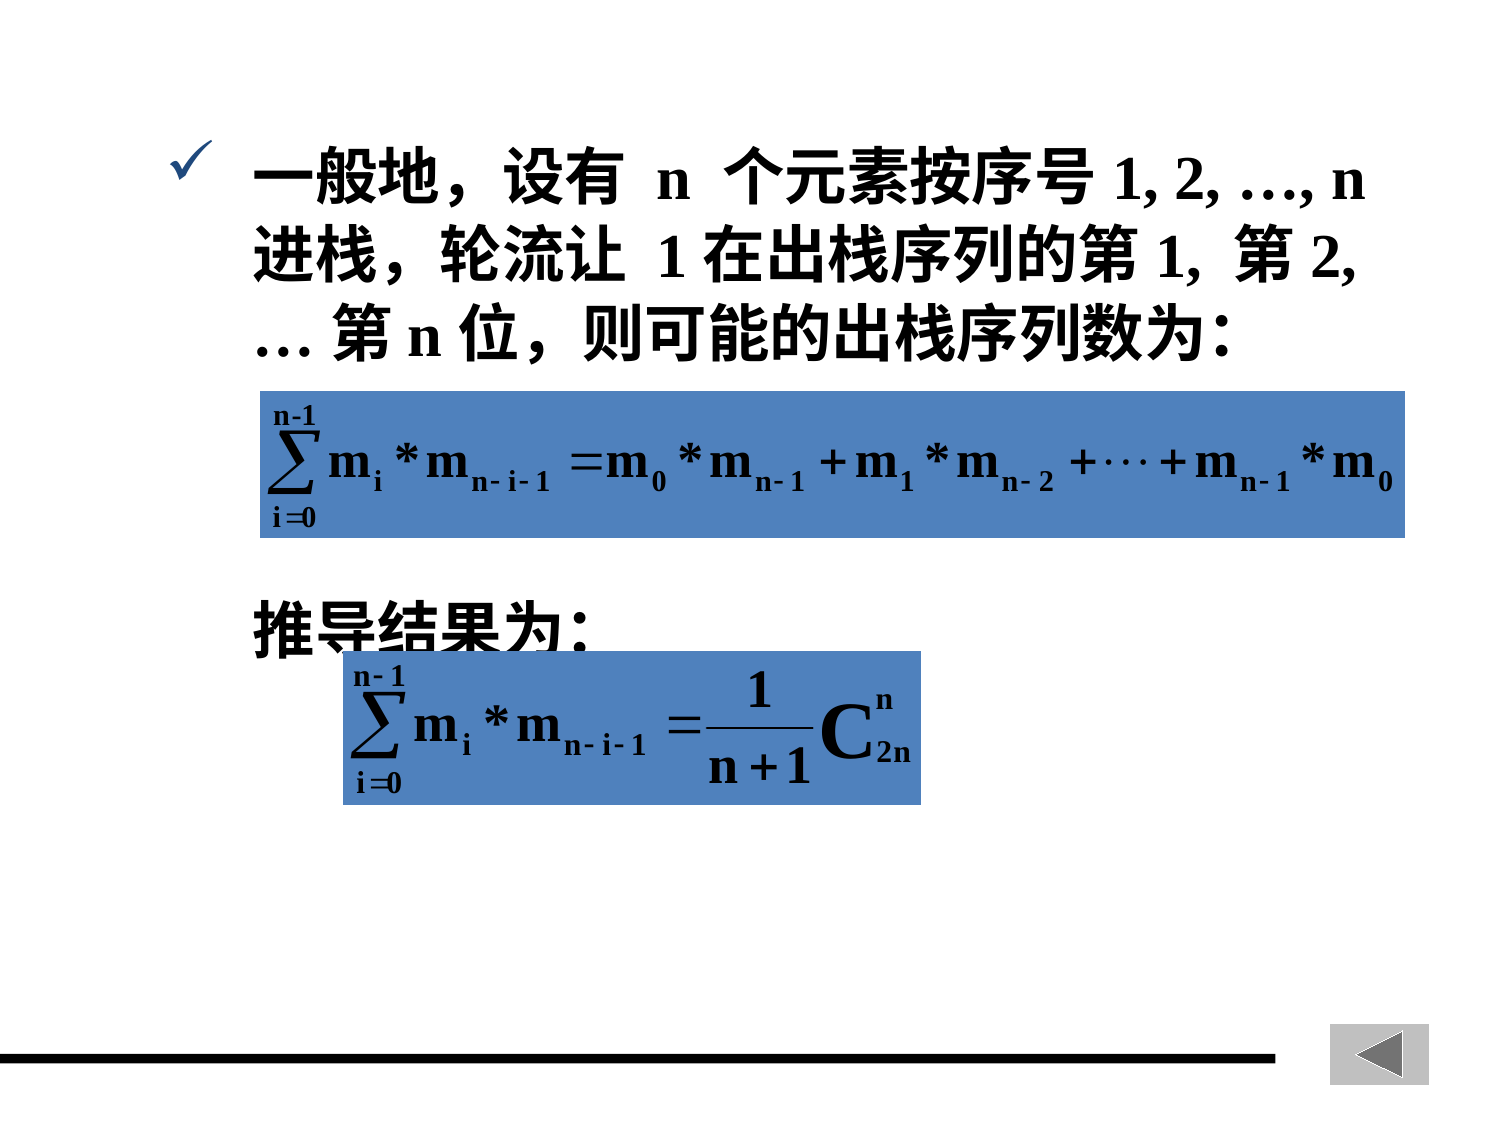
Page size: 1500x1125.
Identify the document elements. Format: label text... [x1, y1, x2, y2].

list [342, 650, 922, 805]
list 一般地，设有 n 个元素按序号1, 2, …, n 进栈，轮流让 1在出栈序列的第1, 第2, …第n位，则可能的出栈序列数为： 推导结果为： [75, 125, 1412, 763]
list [259, 391, 1406, 539]
text_box [1329, 1023, 1430, 1086]
slide_number 17 [1074, 1017, 1425, 1093]
